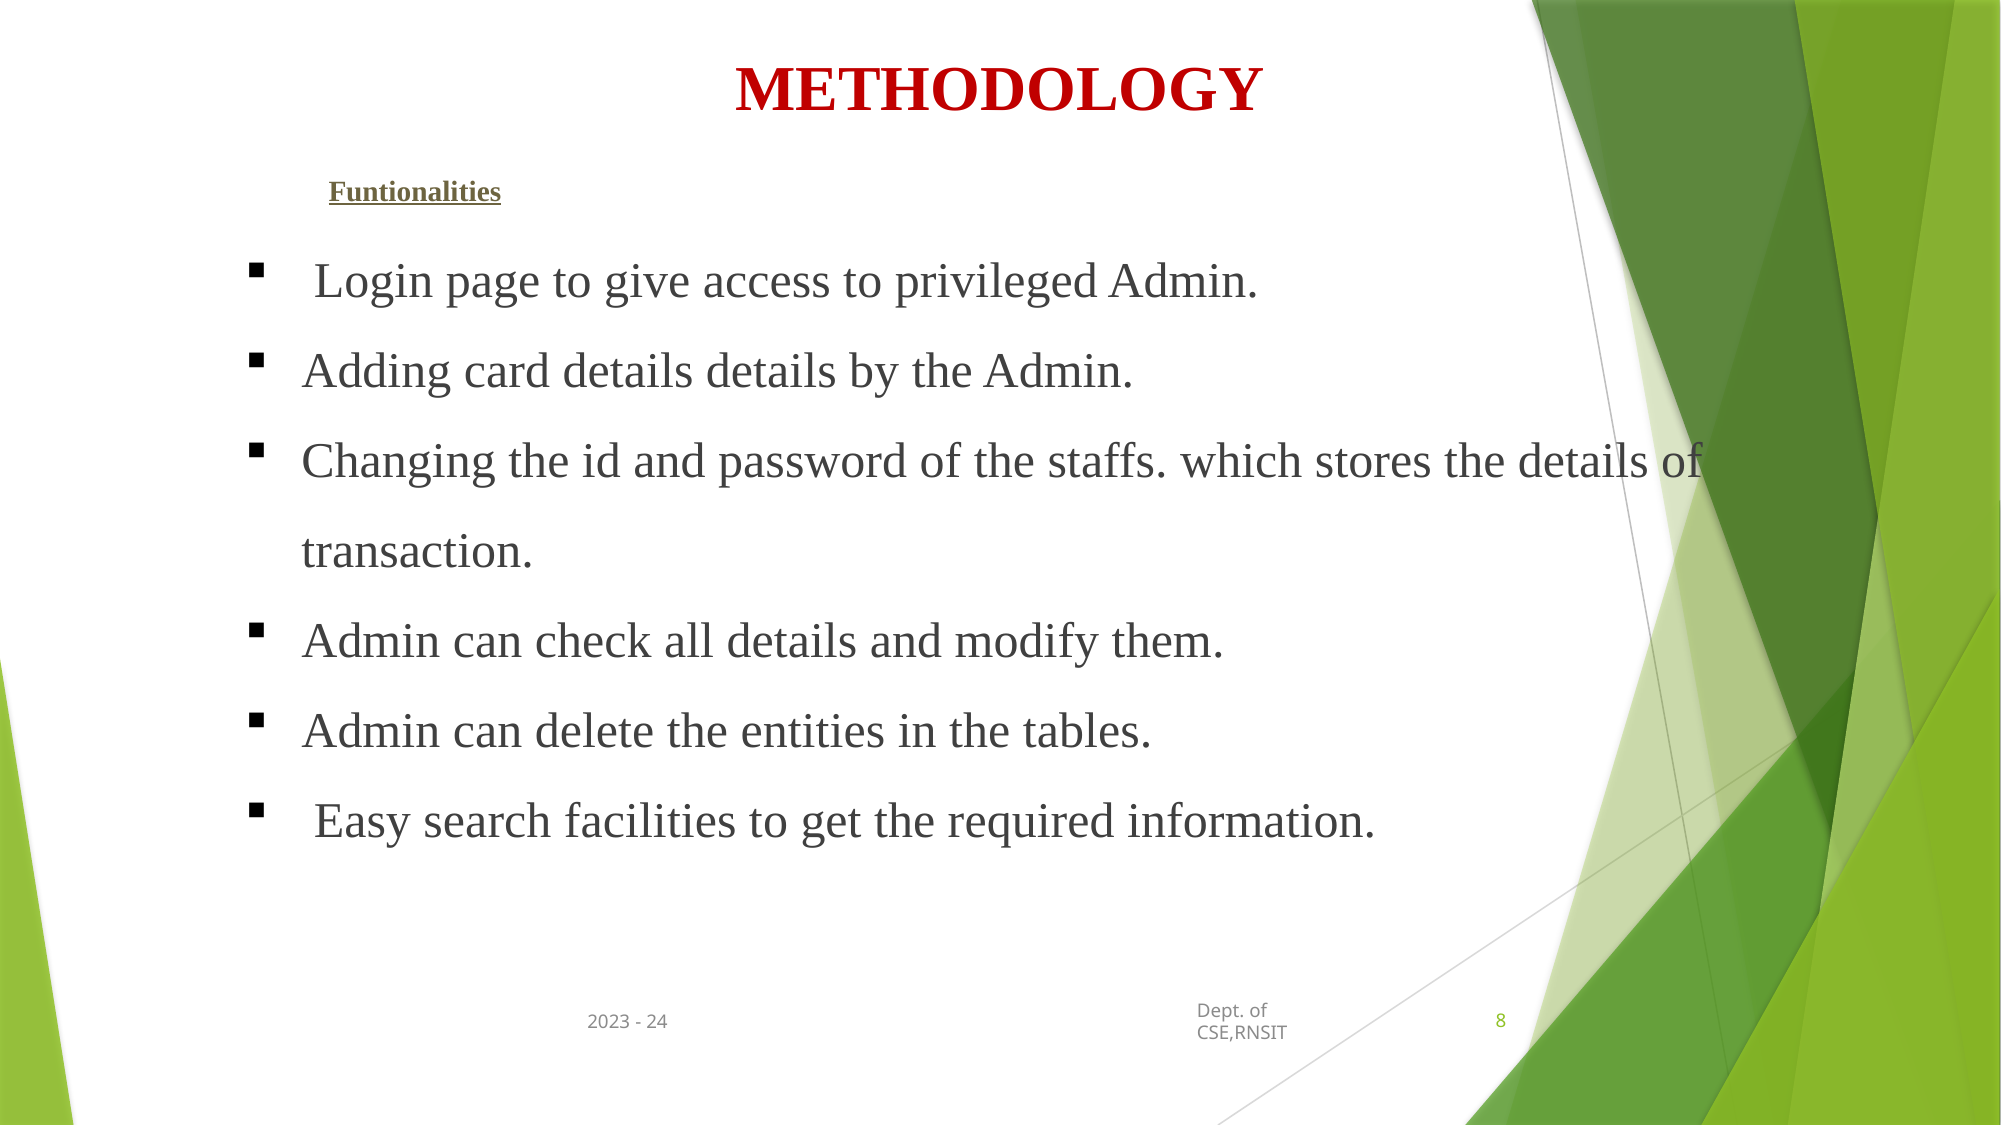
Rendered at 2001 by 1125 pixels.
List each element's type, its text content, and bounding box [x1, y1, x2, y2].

footer 2023 - 24 [111, 991, 1145, 1051]
list Login page to give access to privileged Admin. Adding card details details by the Admin. Changing the id and password of the staffs. which stores the details of transaction. Admin can check all details and modify them. Admin can delete the entities in the tables. Easy search facilities to get the required information. [230, 209, 1863, 1001]
slide_number 8 [1409, 991, 1522, 1051]
title METHODOLOGY [324, 47, 1675, 209]
text_box Funtionalities [137, 168, 693, 251]
slide_number Dept. of CSE,RNSIT [1181, 991, 1332, 1051]
